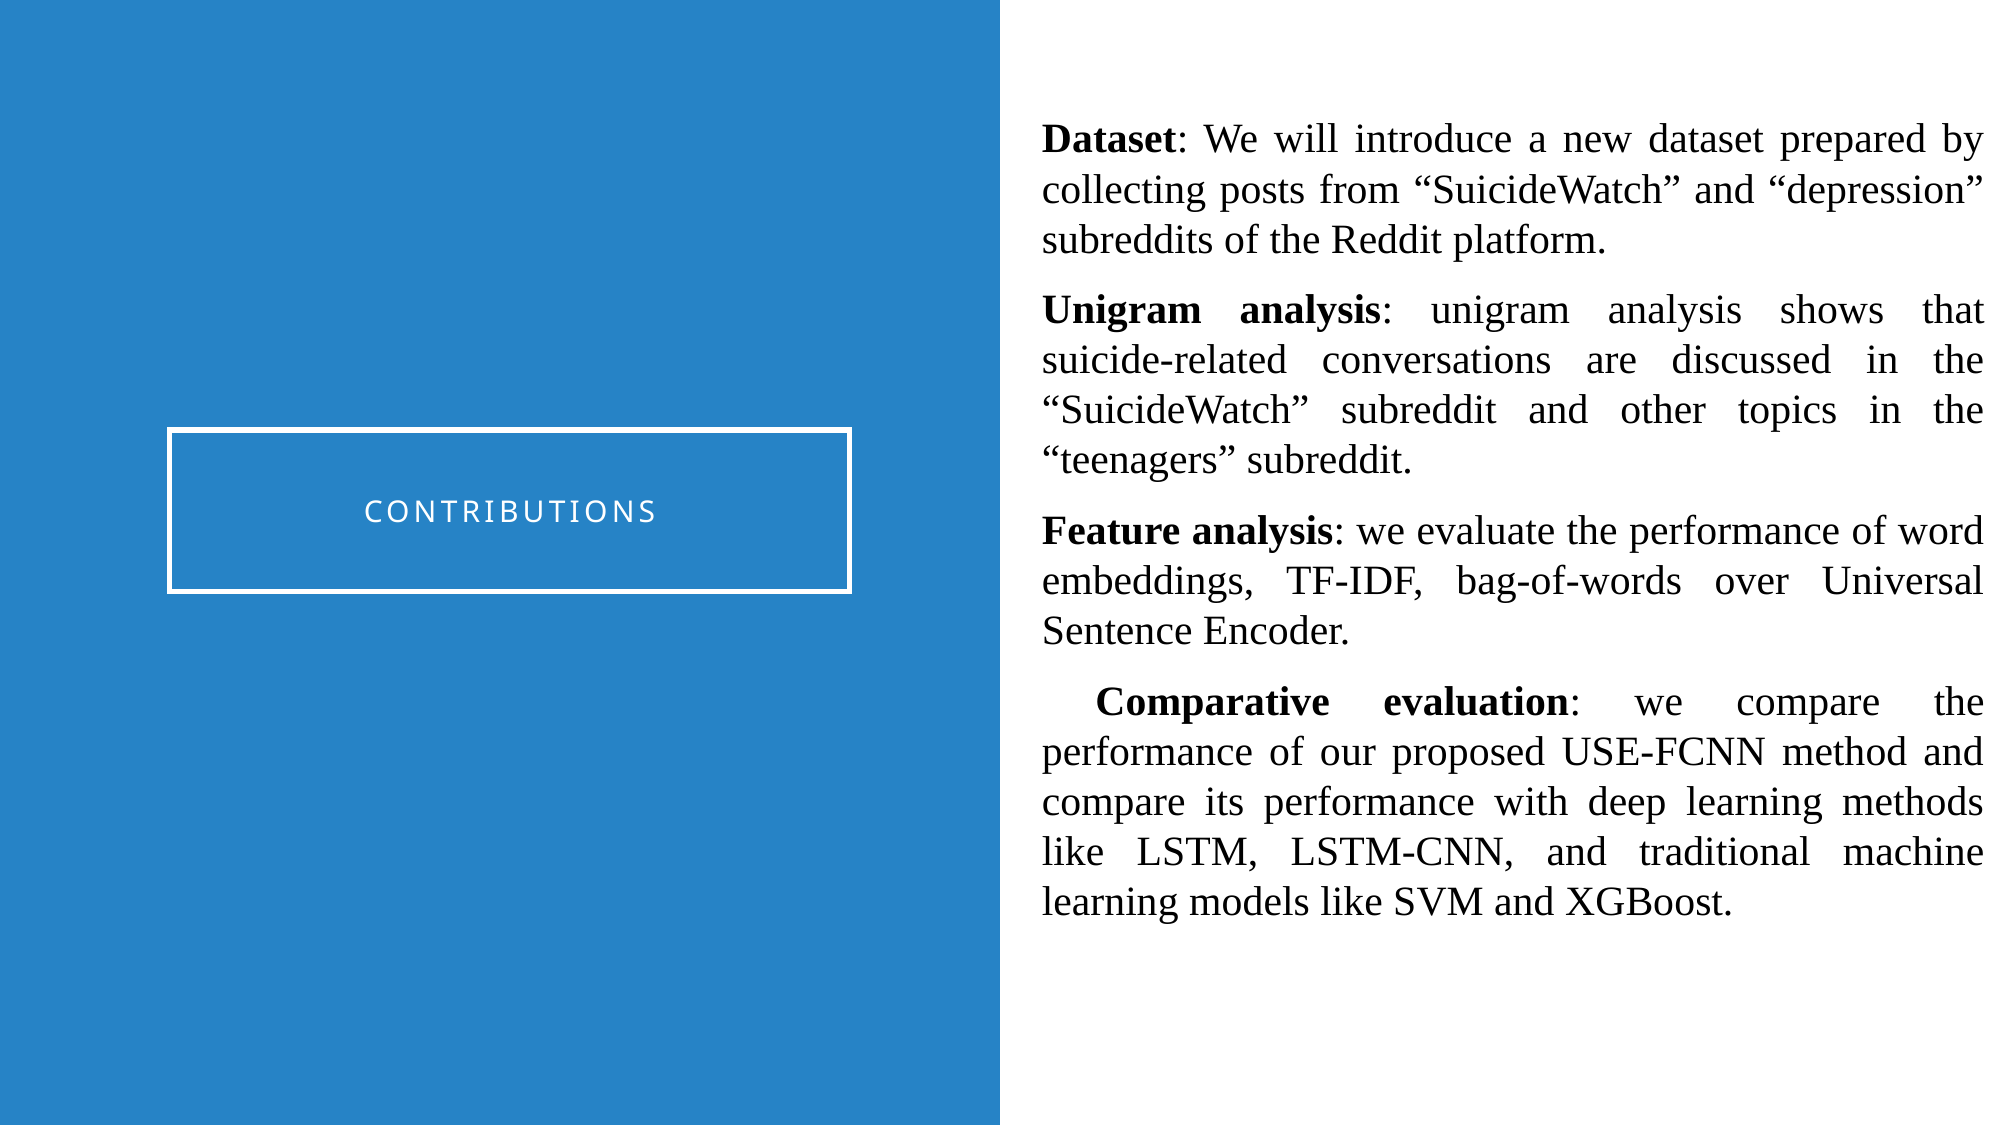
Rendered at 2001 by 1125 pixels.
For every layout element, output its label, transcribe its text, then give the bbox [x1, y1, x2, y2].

text_box Contributions [169, 429, 850, 592]
list Dataset: We will introduce a new dataset prepared by collecting posts from “SuicideWatch” and “depression” subreddits of the Reddit platform. Unigram analysis: unigram analysis shows that suicide-related conversations are discussed in the “SuicideWatch” subreddit and other topics in the “teenagers” subreddit. Feature analysis: we evaluate the performance of word embeddings, TF-IDF, bag-of-words over Universal Sentence Encoder. Comparative evaluation: we compare the performance of our proposed USE-FCNN method and compare its performance with deep learning methods like LSTM, LSTM-CNN, and traditional machine learning models like SVM and XGBoost. [1026, 103, 2000, 1125]
